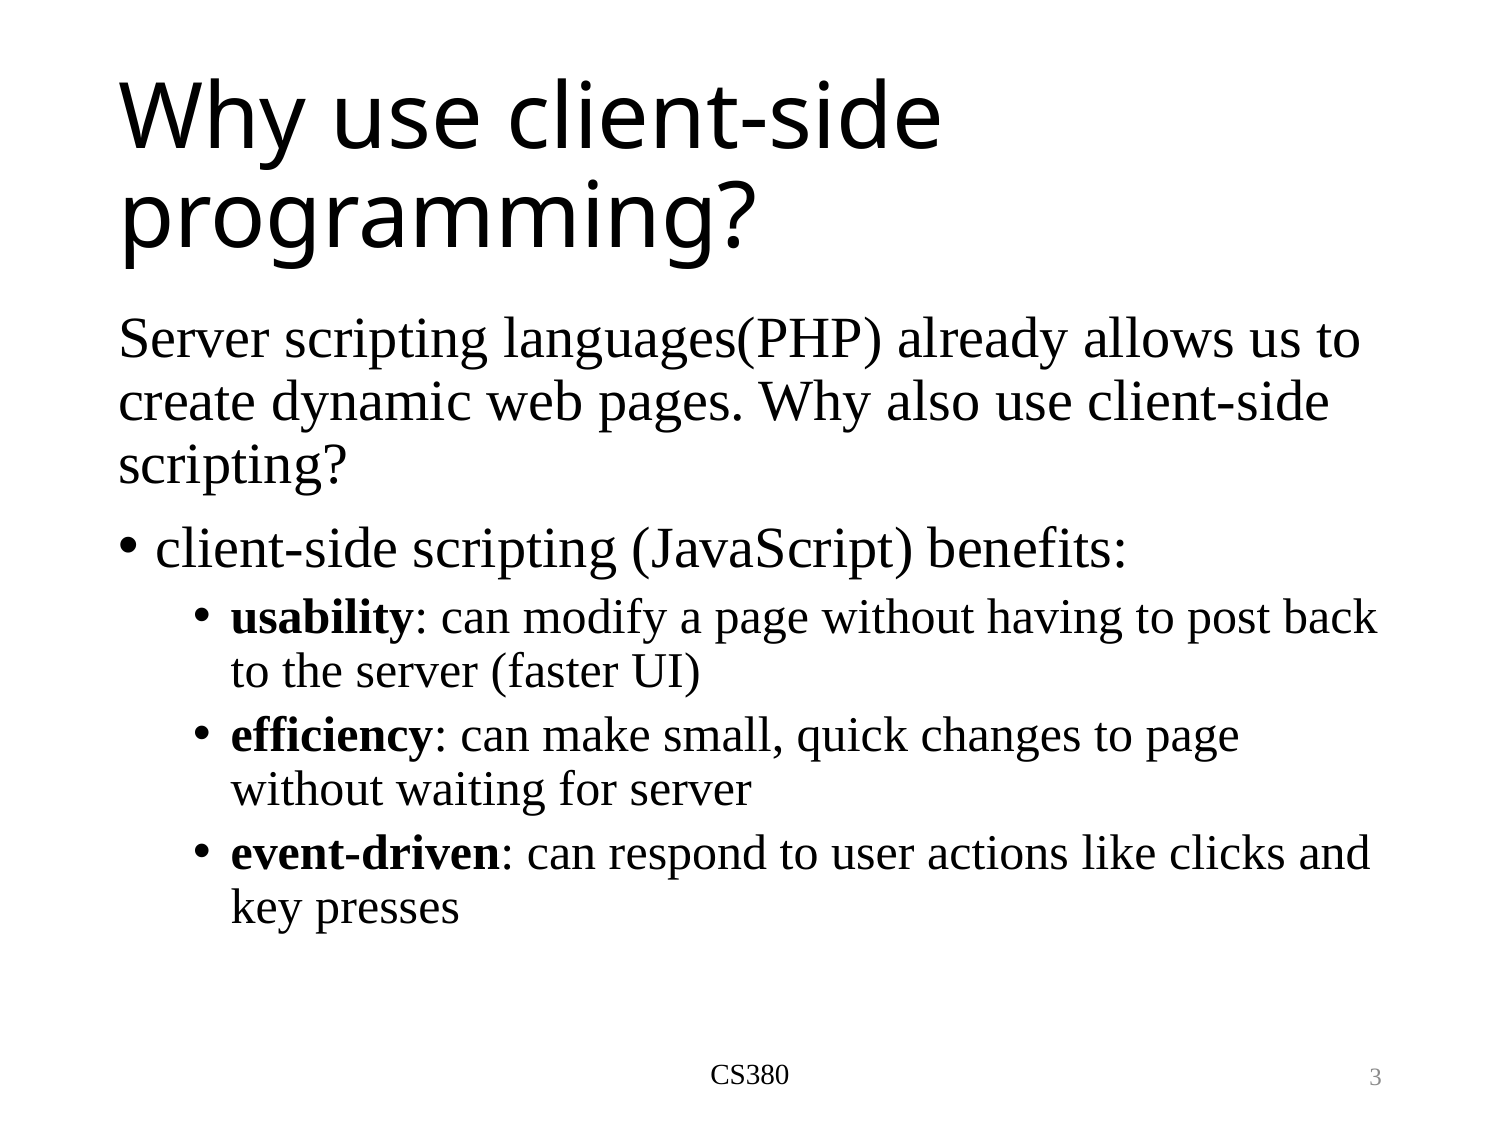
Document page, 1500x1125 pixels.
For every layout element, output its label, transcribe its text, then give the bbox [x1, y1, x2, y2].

list Server scripting languages(PHP) already allows us to create dynamic web pages. Why also use client-side scripting? client-side scripting (JavaScript) benefits: usability: can modify a page without having to post back to the server (faster UI) efficiency: can make small, quick changes to page without waiting for server event-driven: can respond to user actions like clicks and key presses [103, 299, 1397, 1014]
footer CS380 [496, 1042, 1004, 1103]
slide_number 3 [1059, 1042, 1397, 1103]
title Why use client-side programming? [103, 59, 1397, 278]
